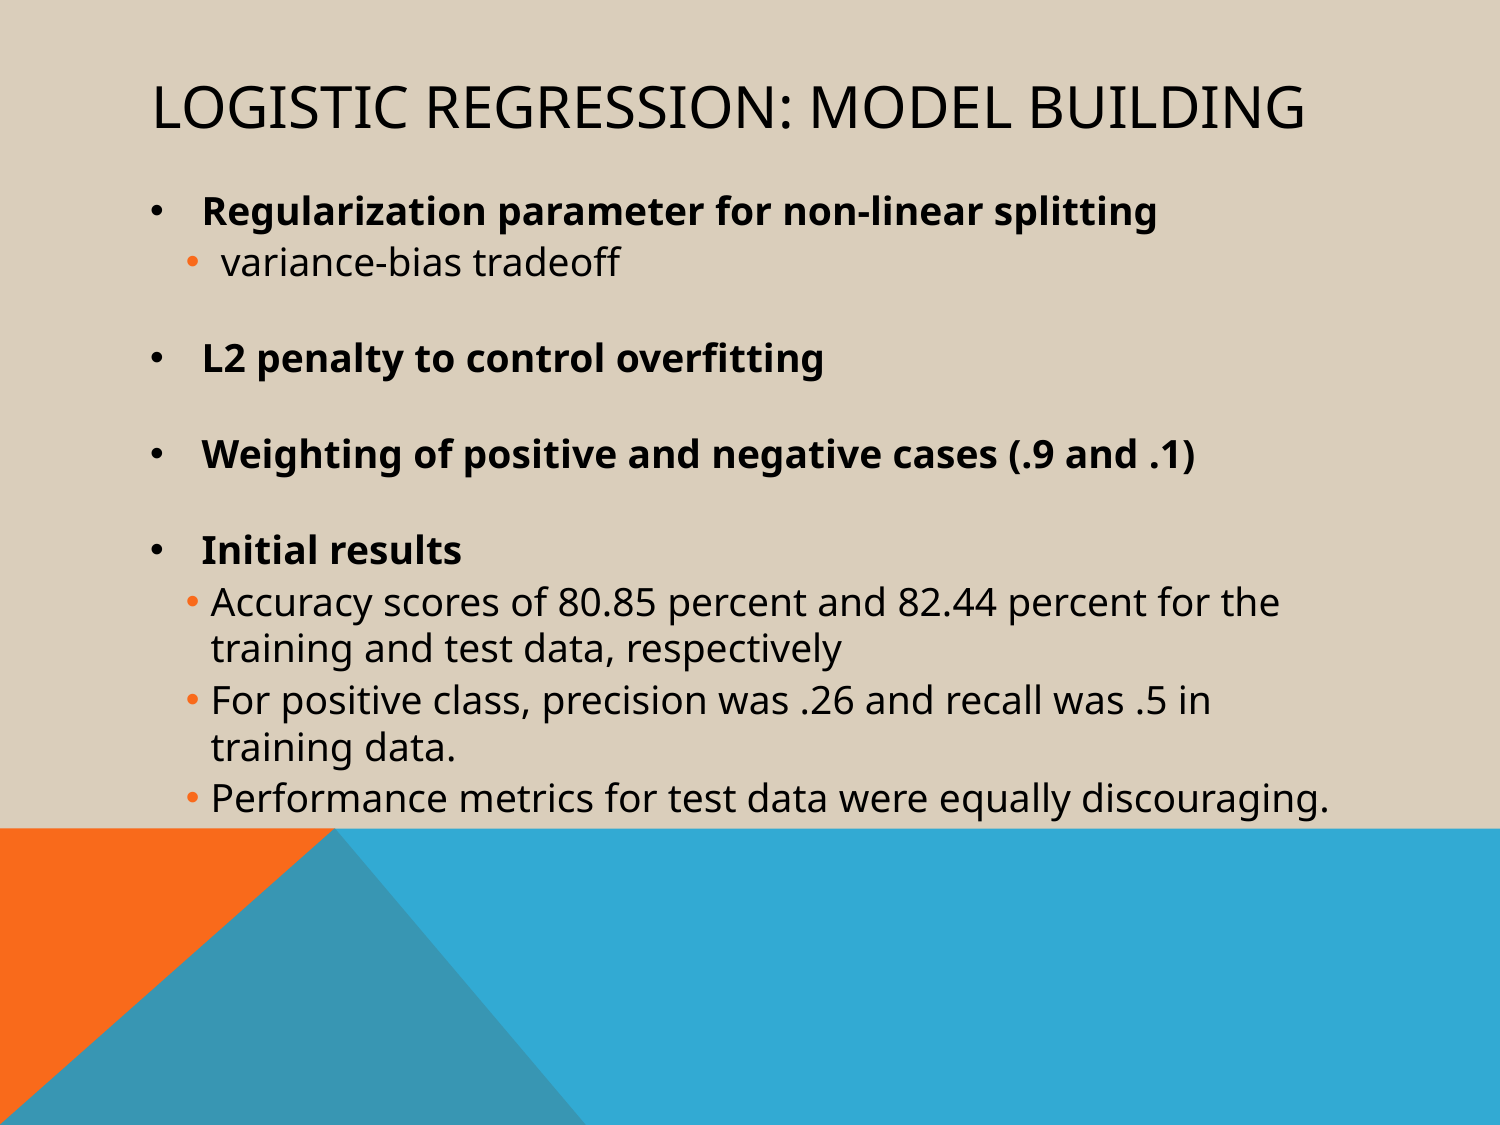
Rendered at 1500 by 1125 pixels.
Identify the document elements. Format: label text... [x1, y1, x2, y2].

title Logistic regression: Model building [135, 60, 1369, 150]
list Regularization parameter for non-linear splitting variance-bias tradeoff L2 penalty to control overfitting Weighting of positive and negative cases (.9 and .1) Initial results Accuracy scores of 80.85 percent and 82.44 percent for the training and test data, respectively For positive class, precision was .26 and recall was .5 in training data. Performance metrics for test data were equally discouraging. [135, 178, 1369, 841]
